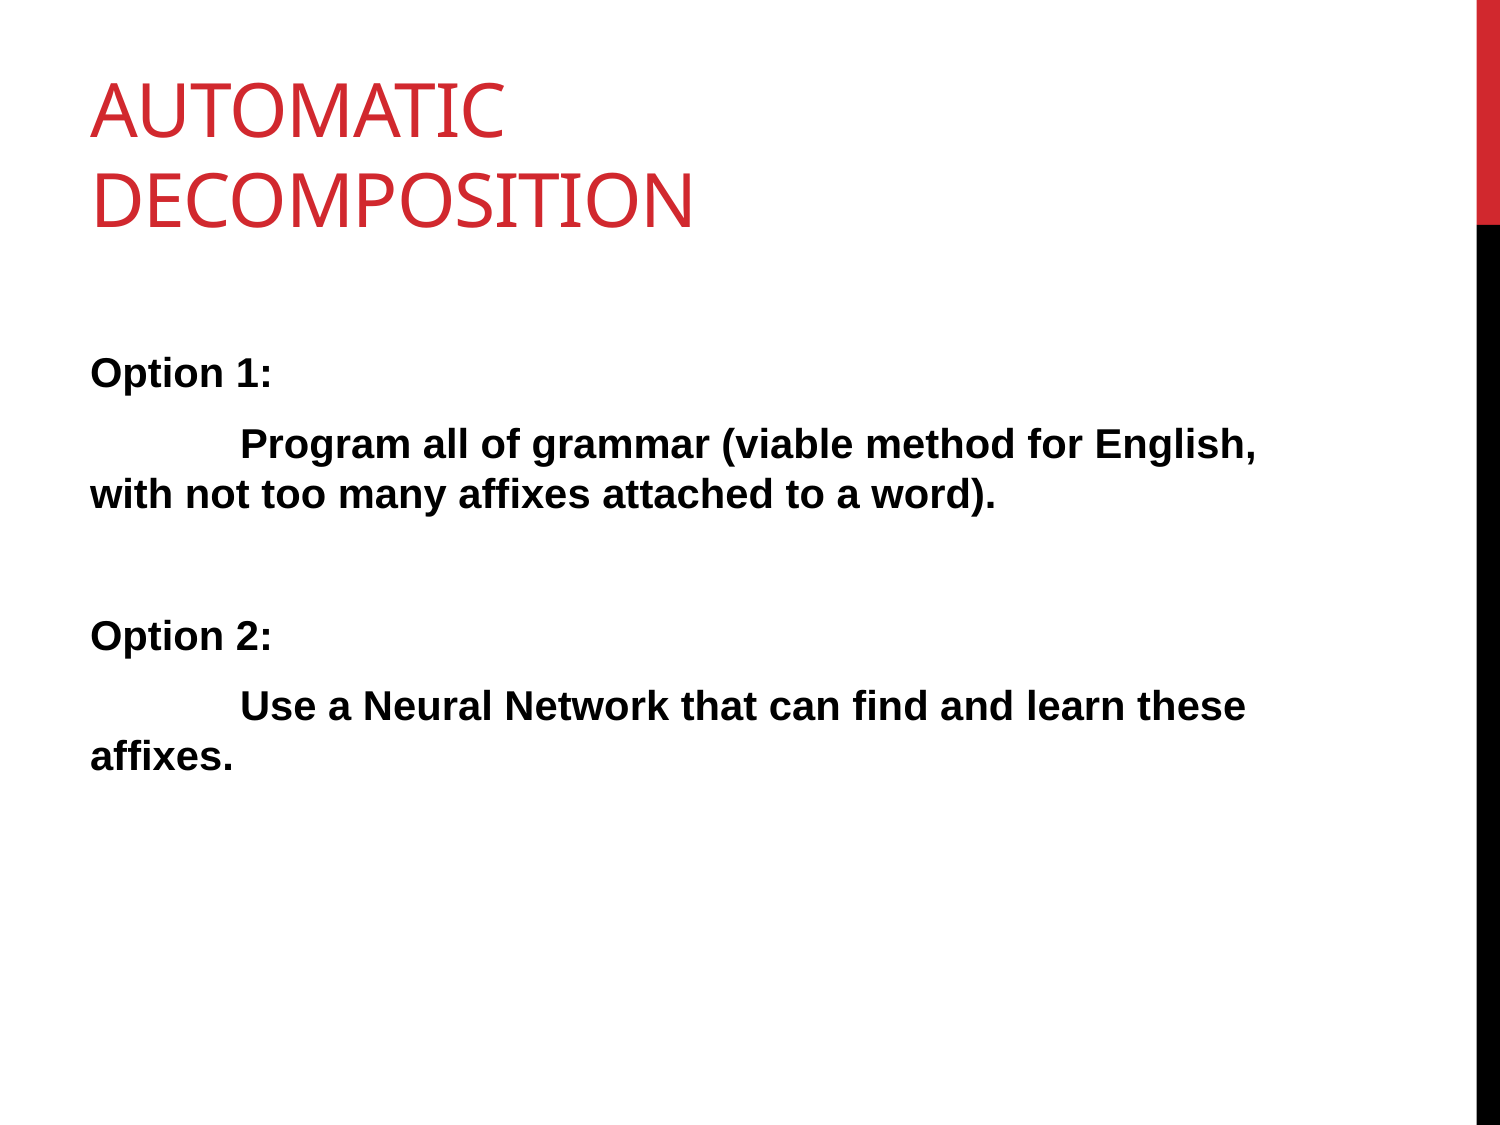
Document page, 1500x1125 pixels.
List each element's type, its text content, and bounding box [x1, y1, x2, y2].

title Automatic decomposition [75, 25, 1025, 250]
list Option 1: Program all of grammar (viable method for English, with not too many affixes attached to a word). Option 2: Use a Neural Network that can find and learn these affixes. [75, 338, 1325, 1005]
